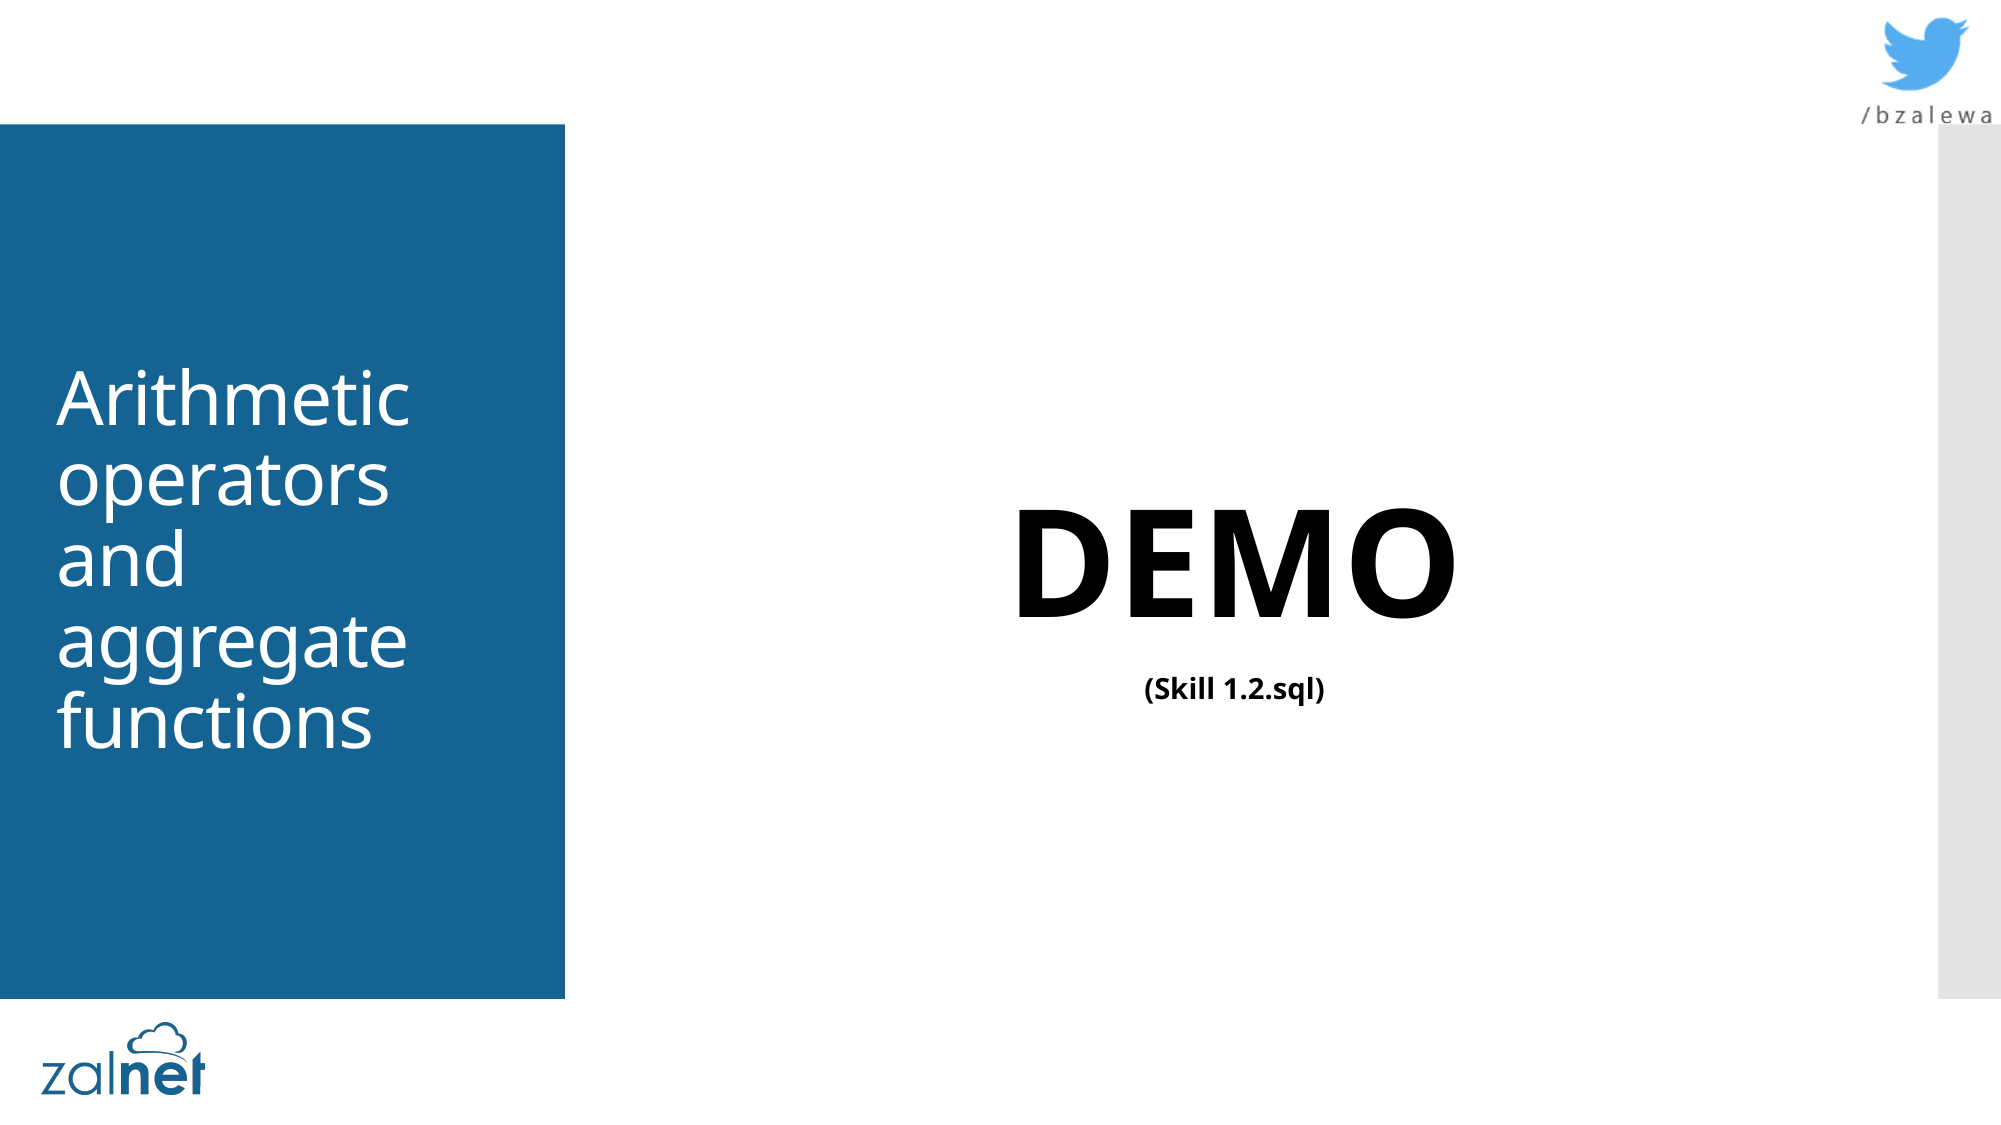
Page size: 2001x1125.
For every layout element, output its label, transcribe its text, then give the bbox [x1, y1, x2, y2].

title Arithmetic operators and aggregate functions [41, 180, 524, 955]
picture [1844, 12, 1999, 125]
picture [41, 1022, 206, 1096]
list DEMO (Skill 1.2.sql) [634, 141, 1835, 982]
